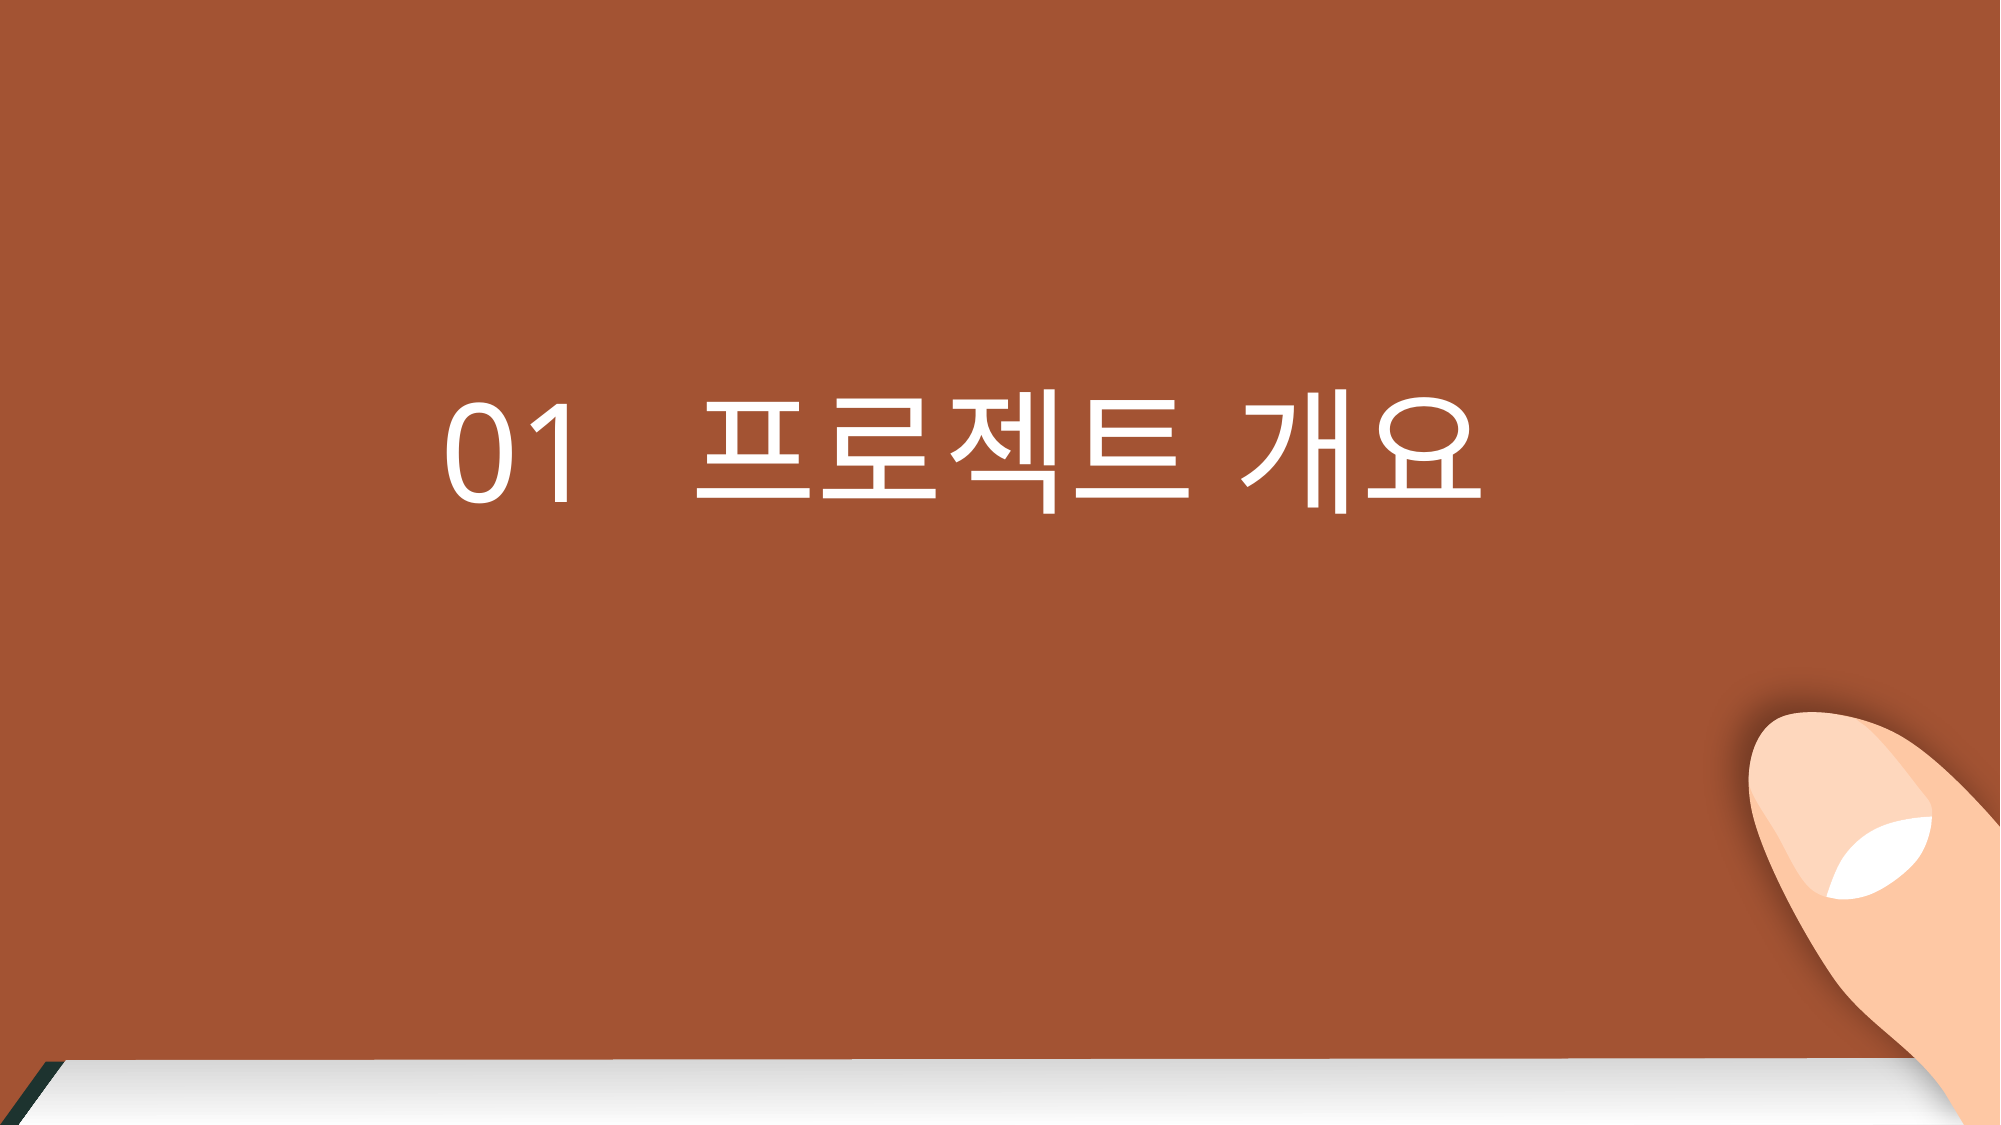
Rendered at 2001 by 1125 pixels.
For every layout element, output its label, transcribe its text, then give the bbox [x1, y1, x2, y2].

text_box 프로젝트 개요 [675, 358, 1732, 538]
text_box 01 [425, 357, 673, 537]
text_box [0, 713, 2000, 1125]
